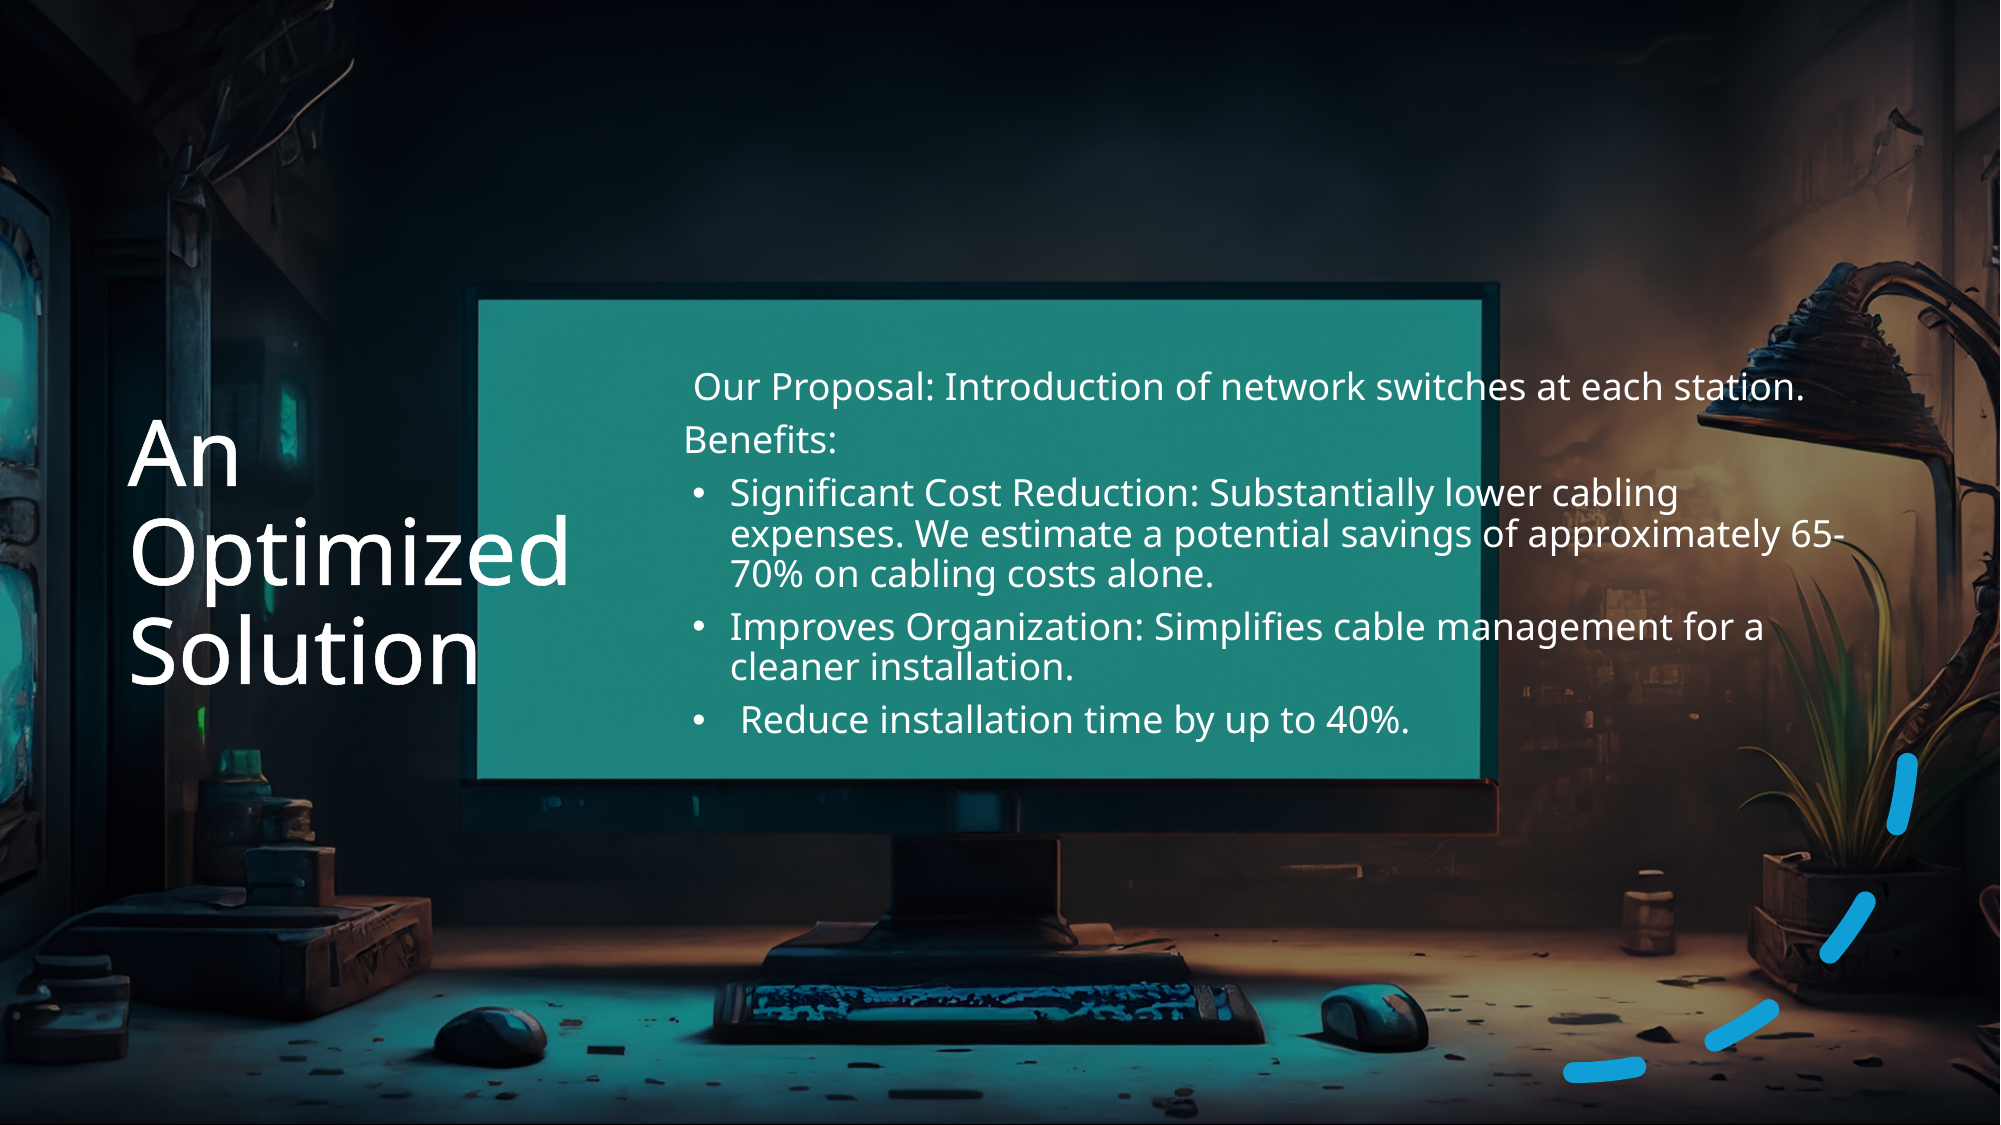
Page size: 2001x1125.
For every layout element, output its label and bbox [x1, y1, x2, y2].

list [0, 0, 2000, 1124]
